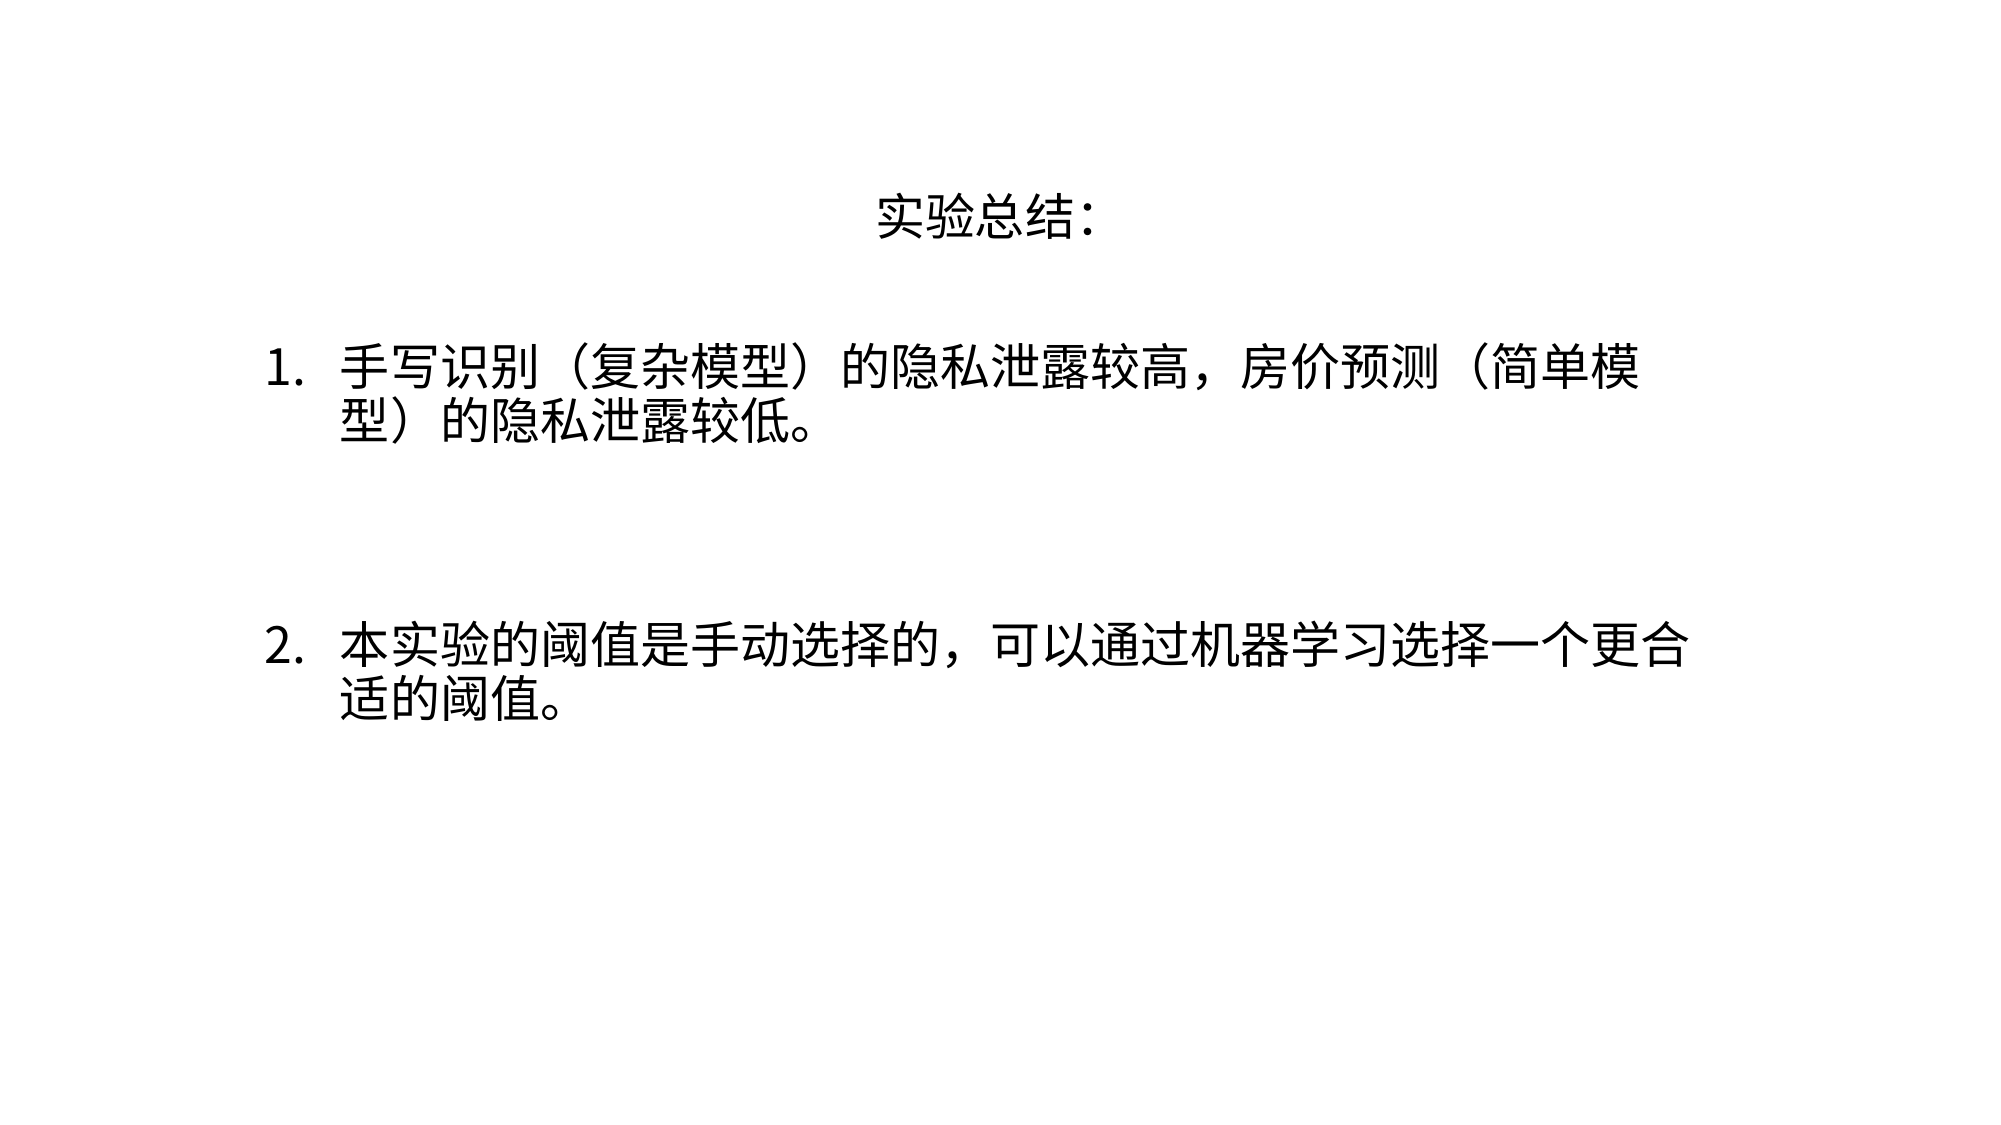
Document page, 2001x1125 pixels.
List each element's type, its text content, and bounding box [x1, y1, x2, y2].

subtitle 实验总结： 手写识别（复杂模型）的隐私泄露较高，房价预测（简单模型）的隐私泄露较低。 本实验的阈值是手动选择的，可以通过机器学习选择一个更合适的阈值。 [249, 185, 1750, 832]
